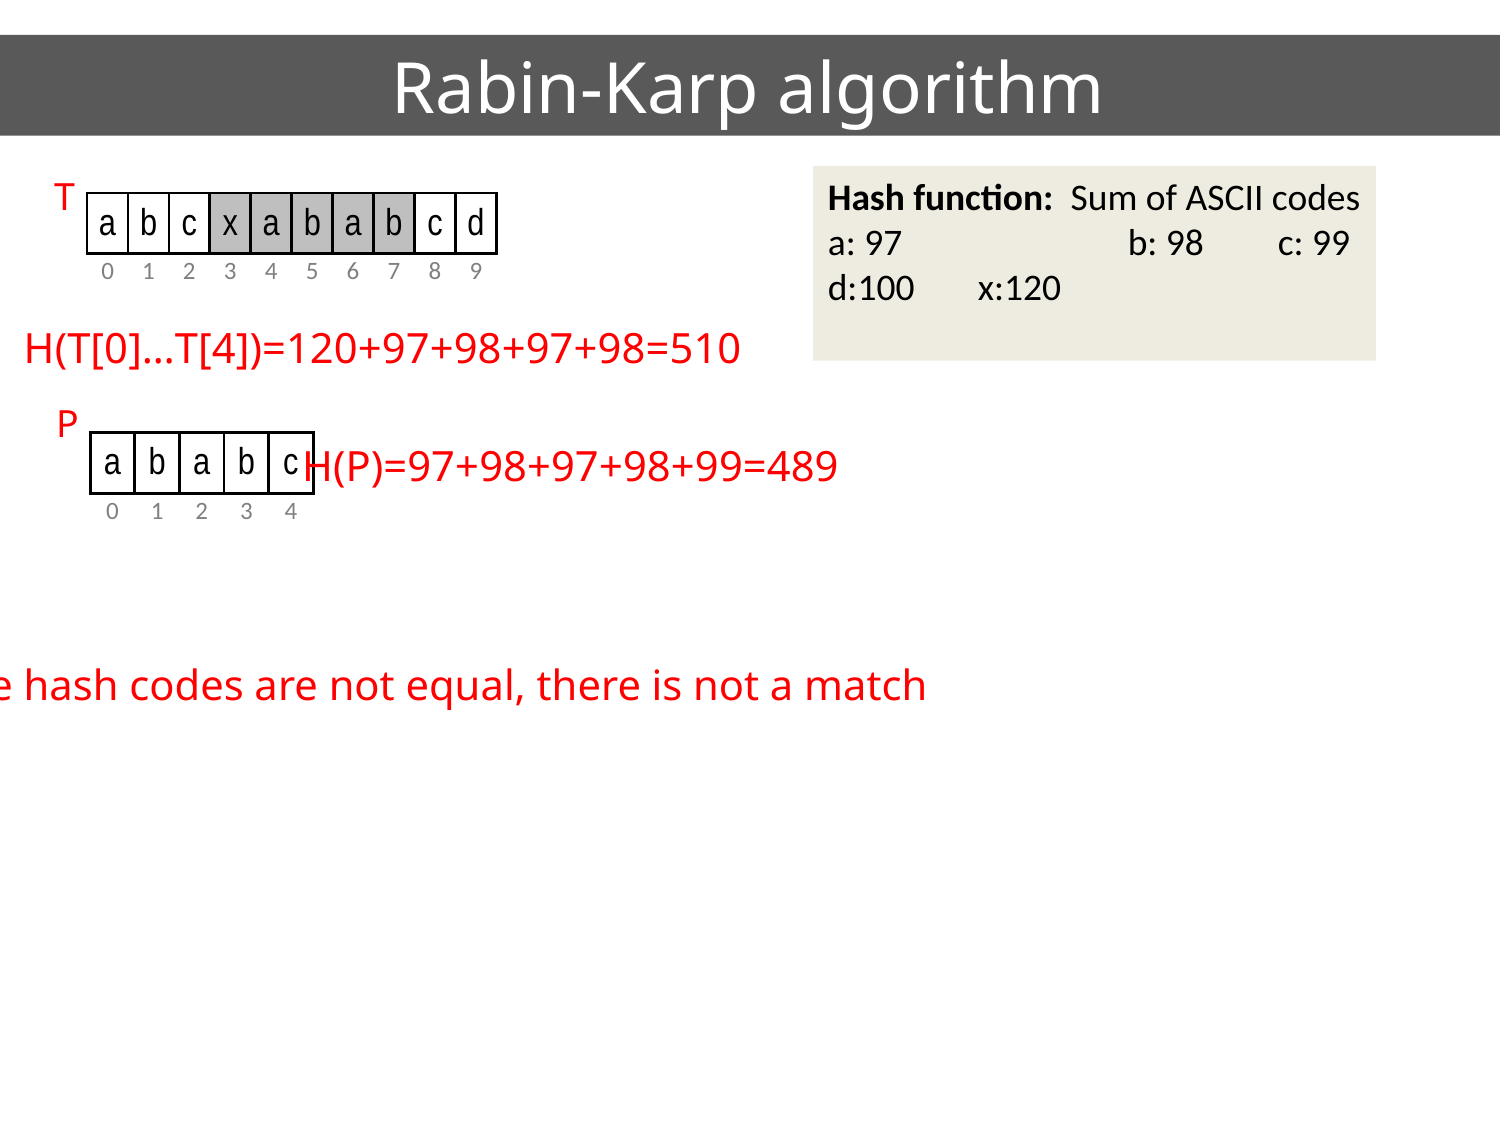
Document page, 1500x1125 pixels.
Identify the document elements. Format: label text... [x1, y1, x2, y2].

text_box H(P)=97+98+97+98+99=489 [287, 432, 854, 498]
table_cell 1 [128, 255, 169, 314]
table_header x [211, 194, 249, 252]
table_cell 5 [292, 255, 333, 314]
text_box P [41, 392, 94, 453]
table_header a [252, 194, 290, 252]
table_cell 0 [90, 495, 135, 554]
table_cell 7 [374, 255, 414, 314]
table_header c [416, 194, 454, 252]
table_header a [334, 194, 372, 252]
table_cell 2 [179, 495, 224, 554]
text_box H(T[0]…T[4])=120+97+98+97+98=510 [8, 314, 757, 380]
table_cell 1 [135, 495, 179, 554]
table_header a [181, 434, 223, 492]
table_header b [375, 194, 413, 252]
table_cell 4 [269, 495, 313, 554]
table_header c [170, 194, 208, 252]
table_header d [457, 194, 495, 252]
table_cell 6 [333, 255, 374, 314]
text_box Hash function: Sum of ASCII codes a: 97 b: 98 c: 99 d:100 x:120 [813, 165, 1376, 361]
table_cell 9 [455, 255, 496, 314]
table_header a [88, 194, 127, 252]
table_header b [225, 434, 267, 492]
table_cell 3 [224, 495, 269, 554]
table_header b [129, 194, 168, 252]
table_cell 0 [87, 255, 128, 314]
title Rabin-Karp algorithm [0, 34, 1500, 136]
table_cell 3 [210, 255, 251, 314]
text_box T [39, 165, 90, 225]
table_header b [136, 434, 178, 492]
table_cell 8 [414, 255, 455, 314]
table_cell 4 [251, 255, 292, 314]
table_header a [92, 434, 133, 492]
text_box The hash codes are not equal, there is not a match [0, 651, 943, 717]
table_header c [270, 434, 287, 492]
table_cell 2 [169, 255, 210, 314]
table_header b [293, 194, 331, 252]
